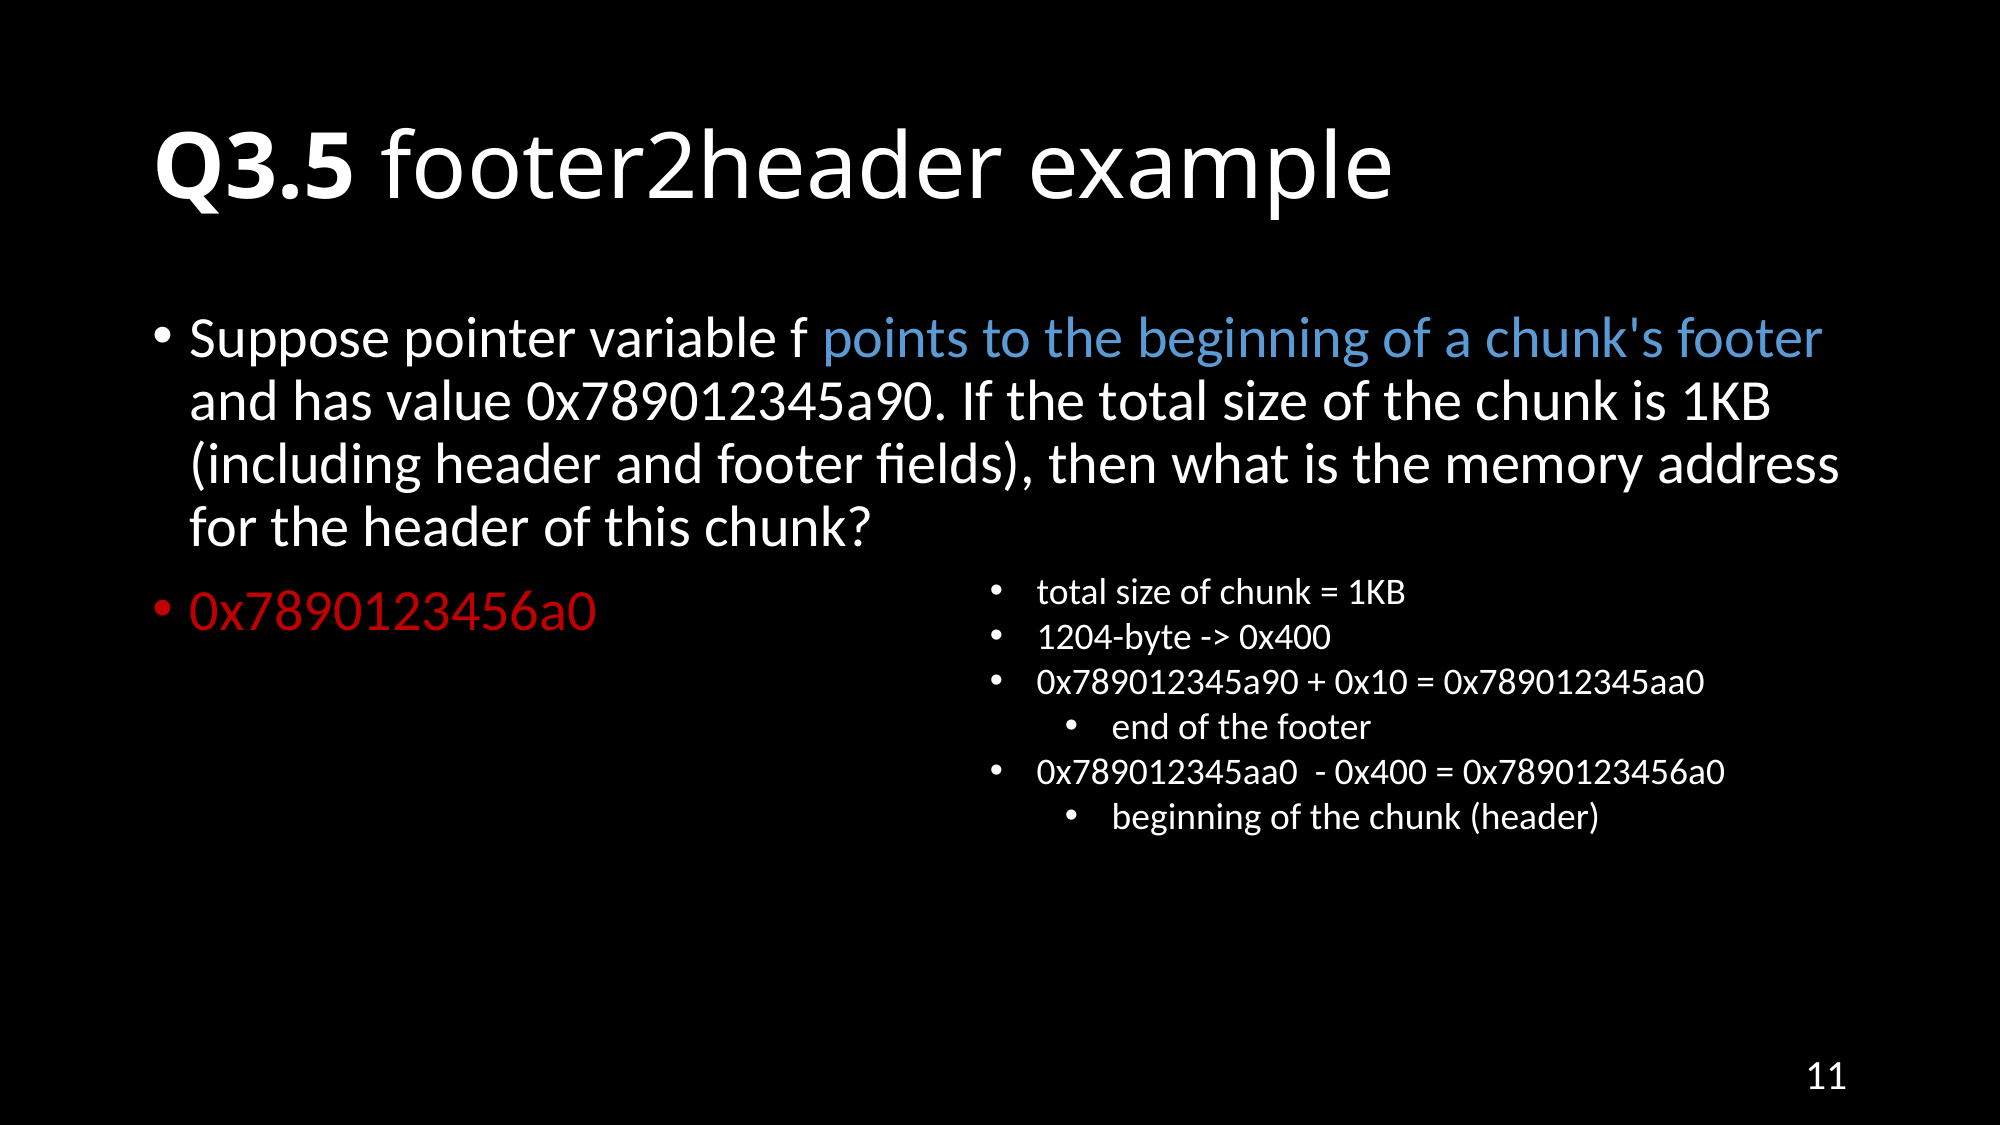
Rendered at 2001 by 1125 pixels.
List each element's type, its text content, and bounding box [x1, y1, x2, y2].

text_box total size of chunk = 1KB 1204-byte -> 0x400 0x789012345a90 + 0x10 = 0x789012345aa0 end of the footer 0x789012345aa0 - 0x400 = 0x7890123456a0 beginning of the chunk (header) [974, 559, 1837, 845]
slide_number 11 [1412, 1042, 1863, 1103]
title Q3.5 footer2header example [137, 59, 1863, 278]
list Suppose pointer variable f points to the beginning of a chunk's footer and has value 0x789012345a90. If the total size of the chunk is 1KB (including header and footer fields), then what is the memory address for the header of this chunk? 0x7890123456a0 [137, 299, 1863, 1014]
